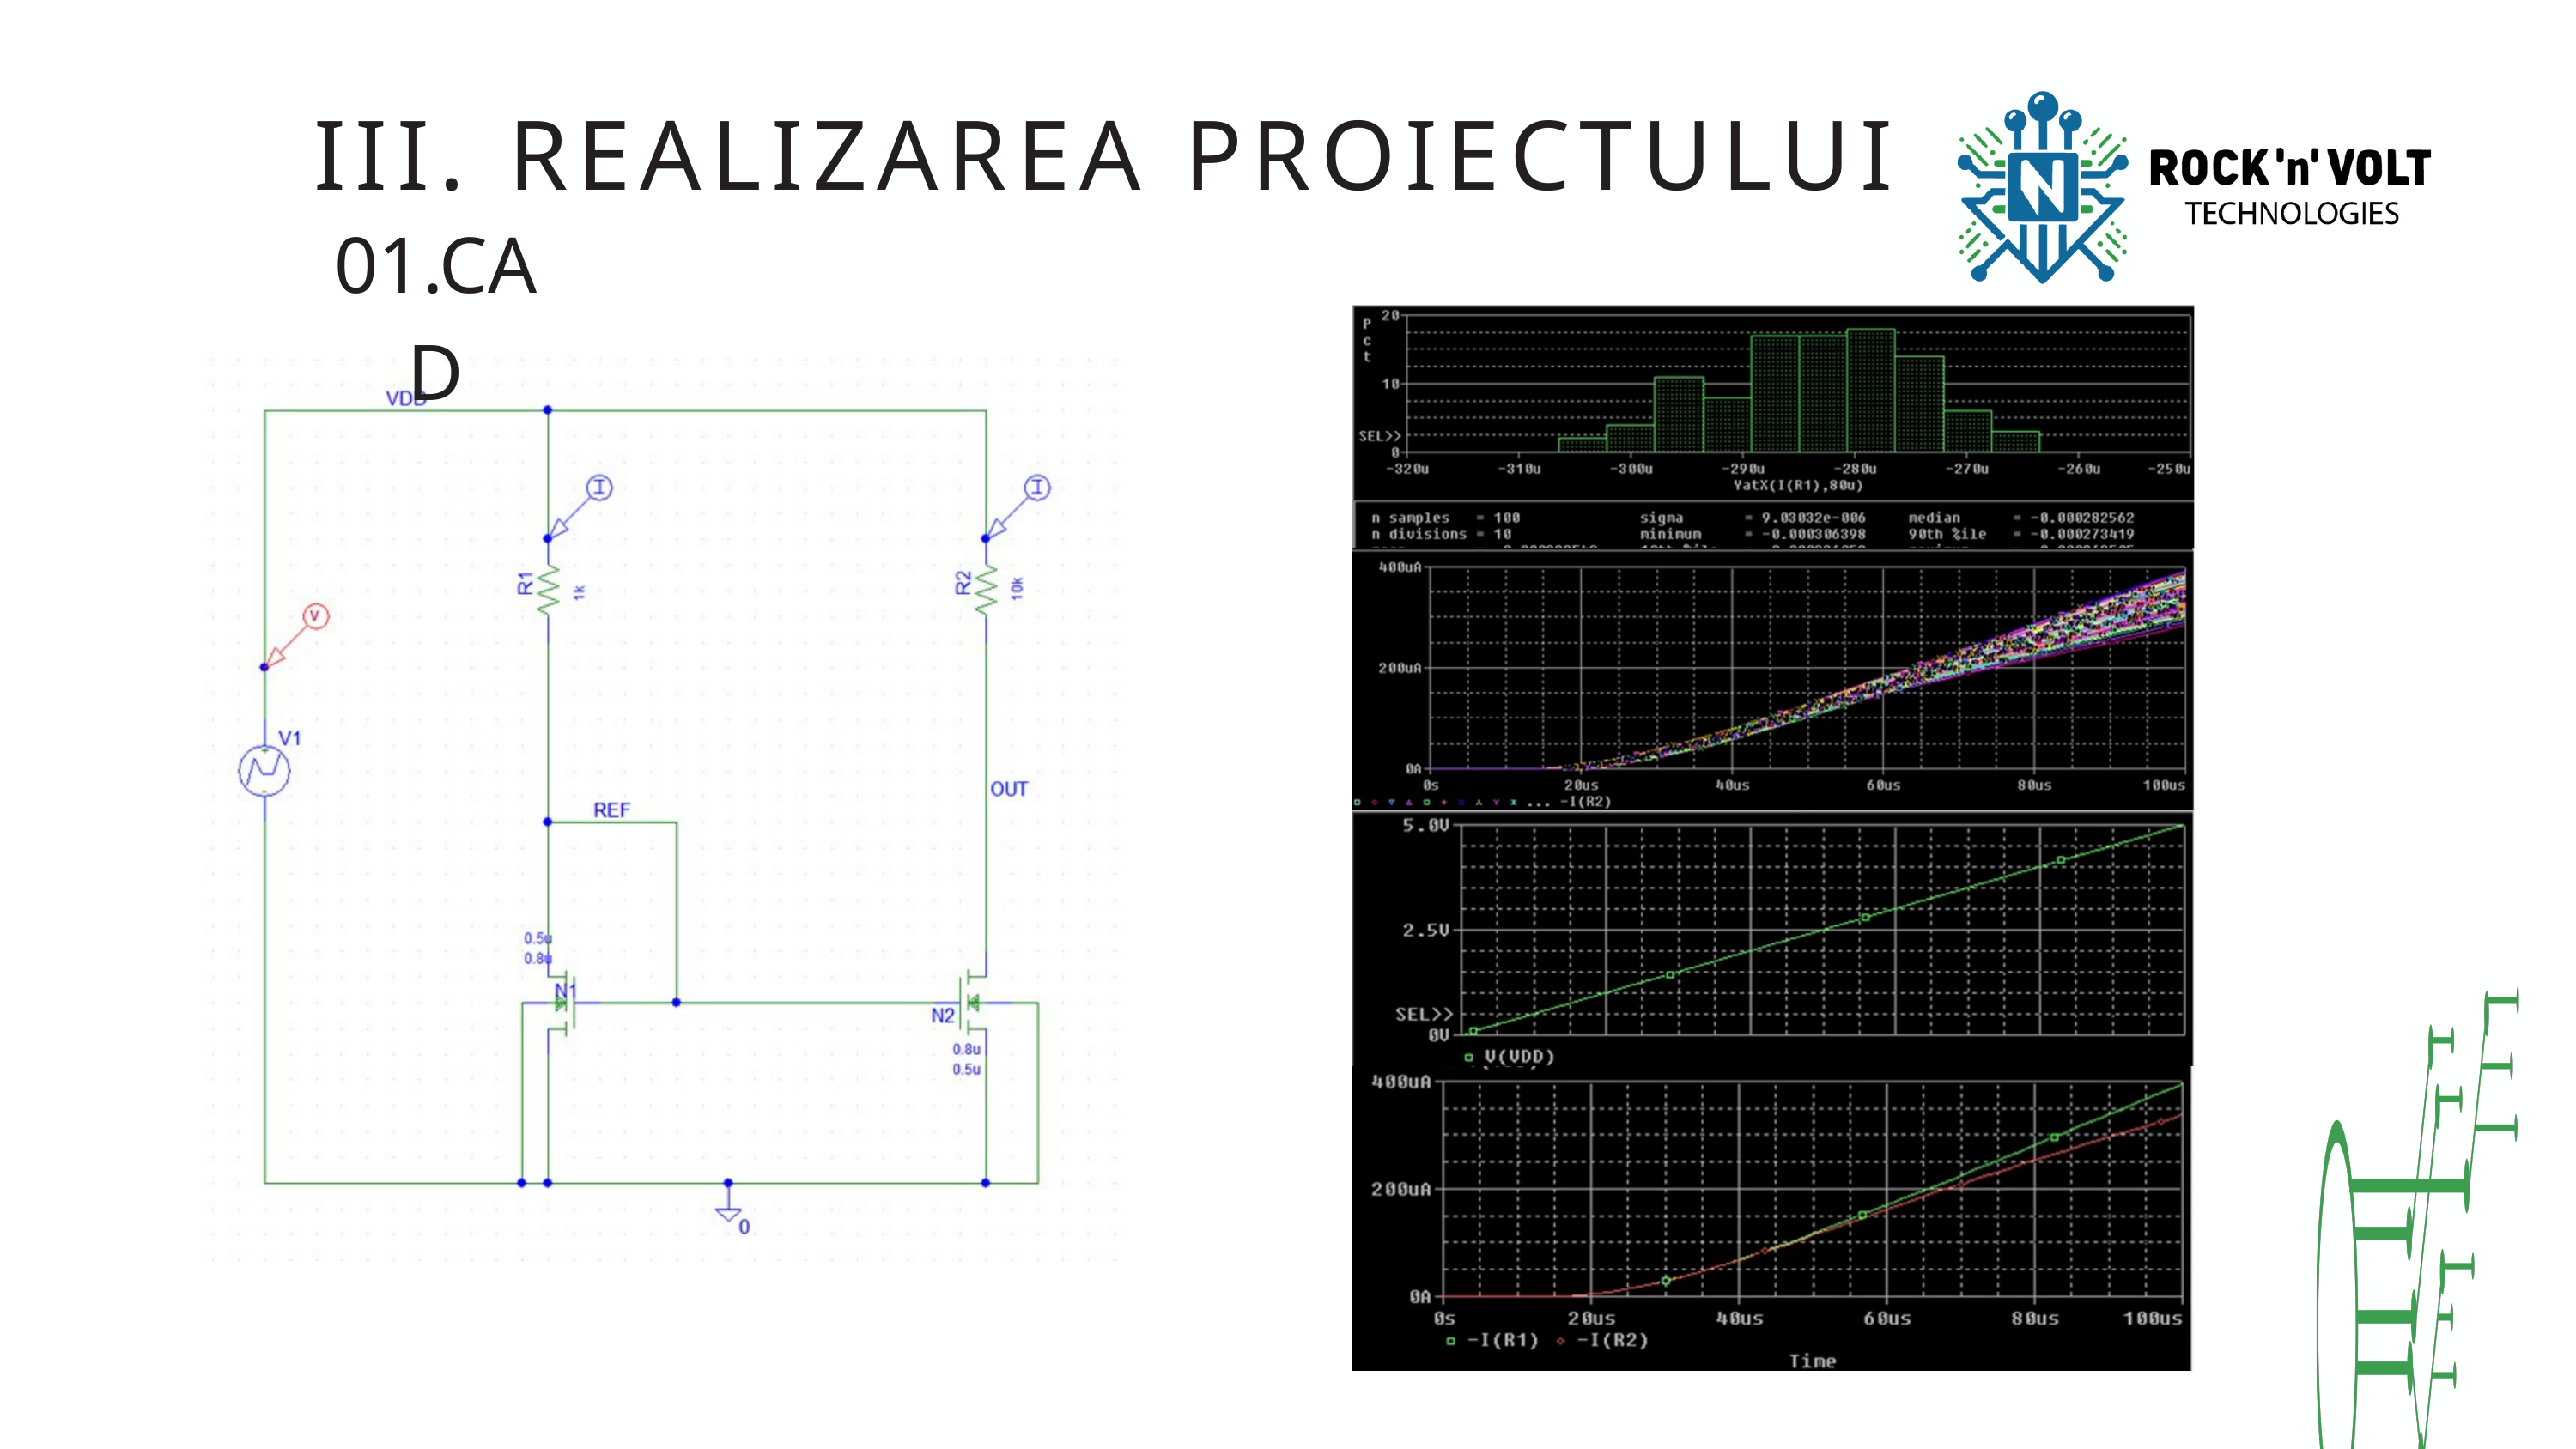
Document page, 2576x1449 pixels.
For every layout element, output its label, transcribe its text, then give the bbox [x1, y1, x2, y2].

text_box [1957, 91, 2432, 284]
text_box [1352, 810, 2195, 1066]
text_box [1352, 305, 2195, 548]
text_box III. REALIZAREA PROIECTULUI [313, 108, 2095, 210]
text_box [1352, 1066, 2195, 1371]
text_box 01.CAD [313, 210, 558, 416]
text_box [1352, 548, 2195, 810]
text_box [2316, 986, 2519, 1449]
text_box [191, 344, 1133, 1277]
